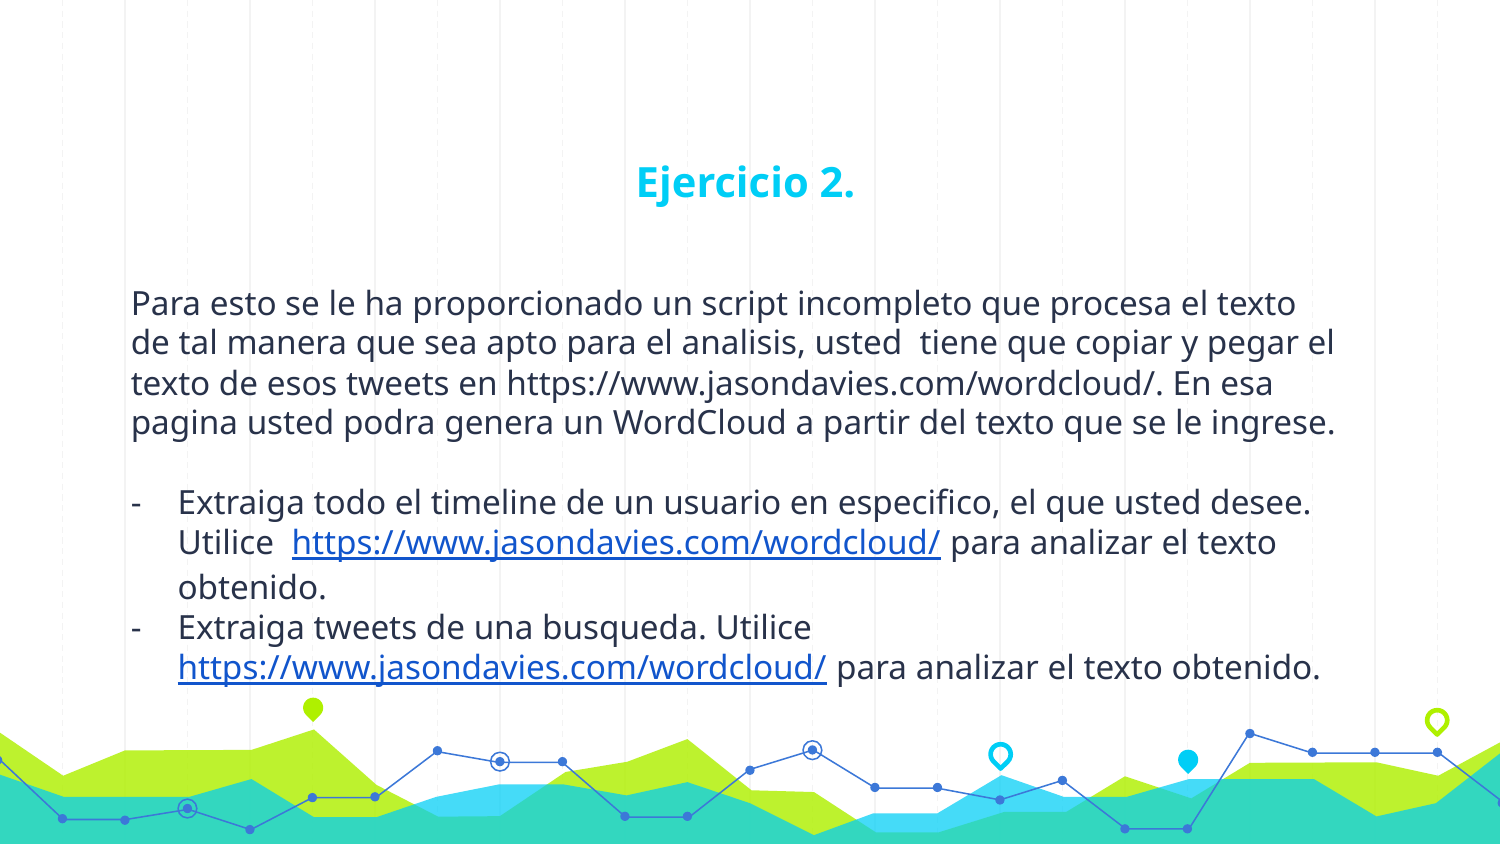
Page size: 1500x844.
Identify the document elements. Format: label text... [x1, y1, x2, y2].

title Ejercicio 2. [171, 103, 1320, 222]
list Para esto se le ha proporcionado un script incompleto que procesa el texto de tal manera que sea apto para el analisis, usted tiene que copiar y pegar el texto de esos tweets en https://www.jasondavies.com/wordcloud/. En esa pagina usted podra genera un WordCloud a partir del texto que se le ingrese. Extraiga todo el timeline de un usuario en especifico, el que usted desee. Utilice https://www.jasondavies.com/wordcloud/ para analizar el texto obtenido. Extraiga tweets de una busqueda. Utilice https://www.jasondavies.com/wordcloud/ para analizar el texto obtenido. [115, 266, 1359, 808]
